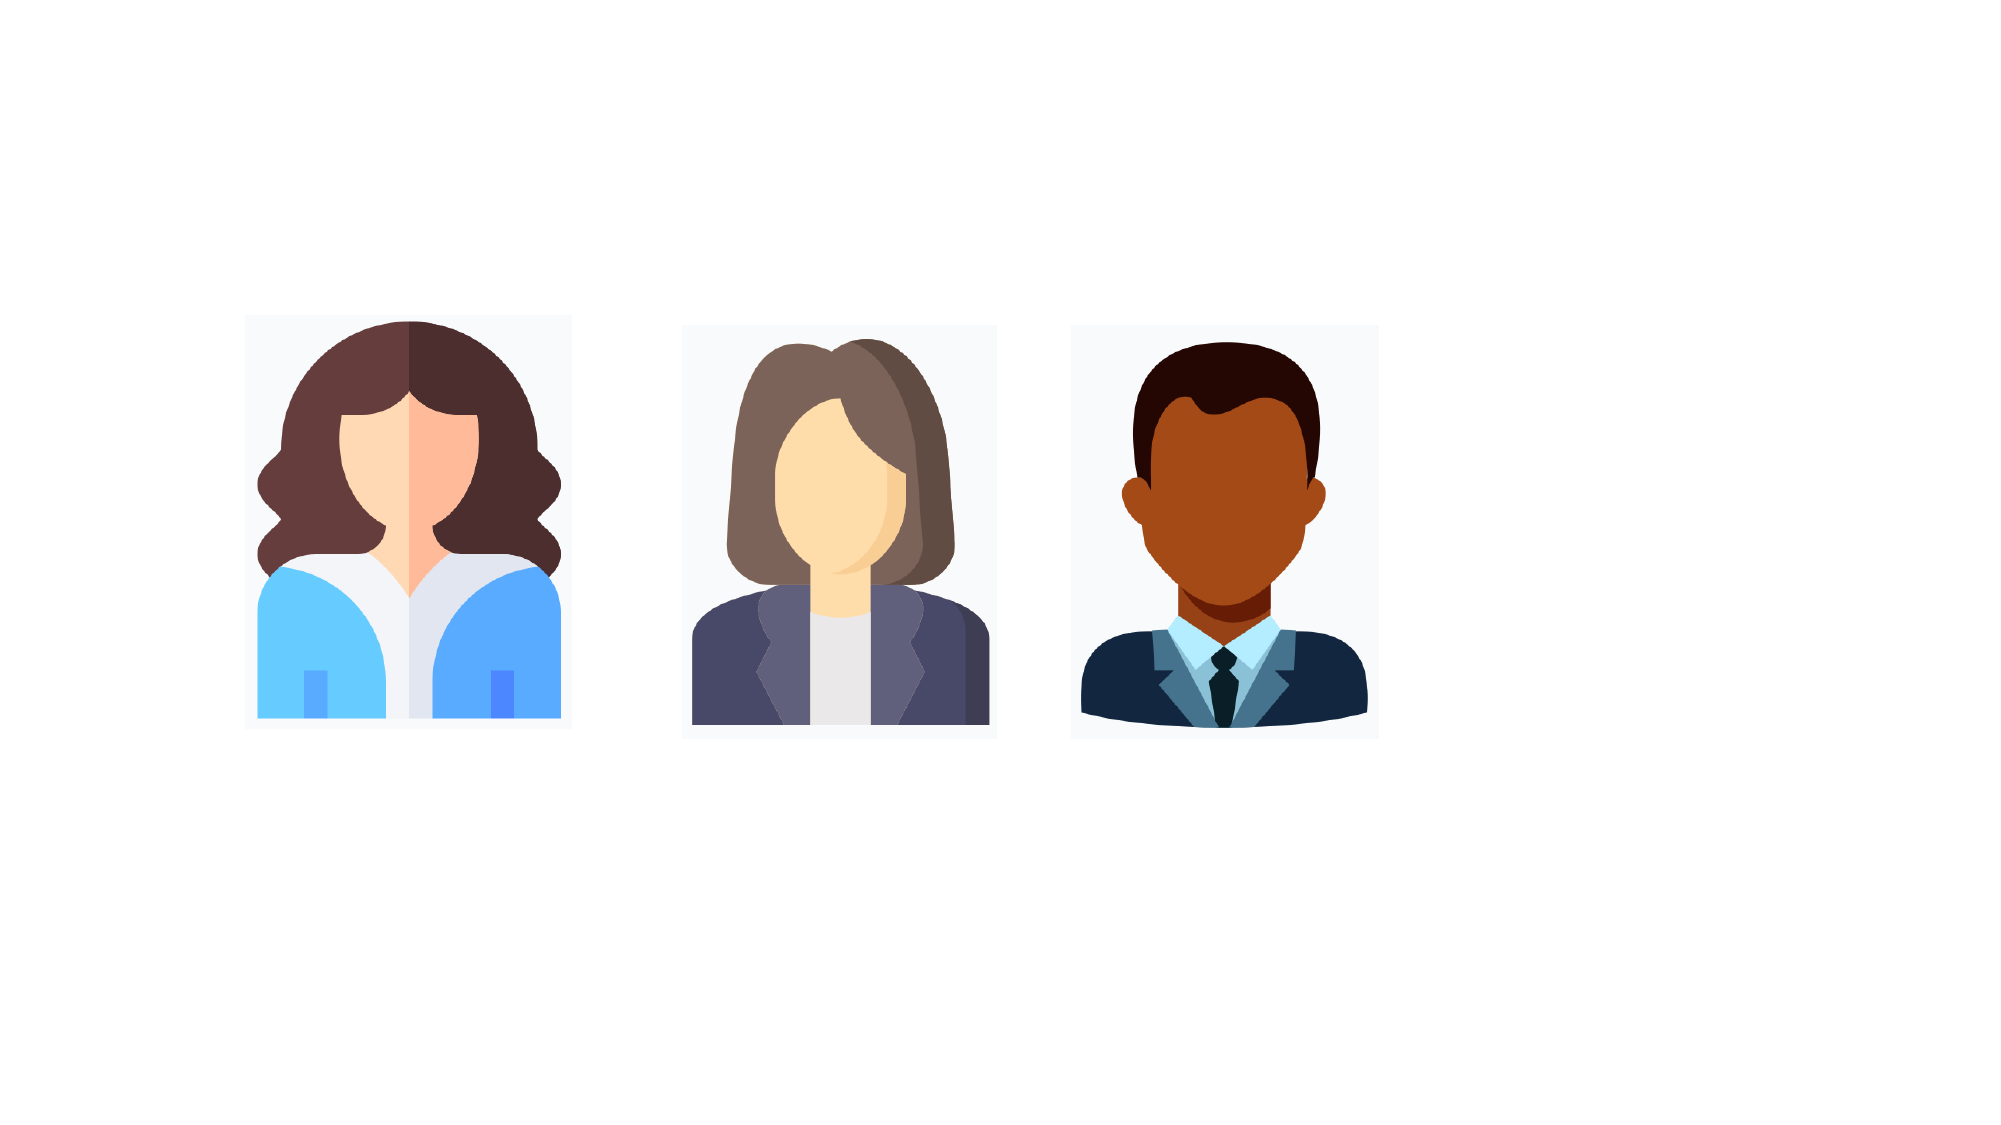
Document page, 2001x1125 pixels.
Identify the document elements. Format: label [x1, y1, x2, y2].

picture [682, 325, 997, 739]
picture [244, 315, 572, 729]
picture [1071, 325, 1379, 739]
